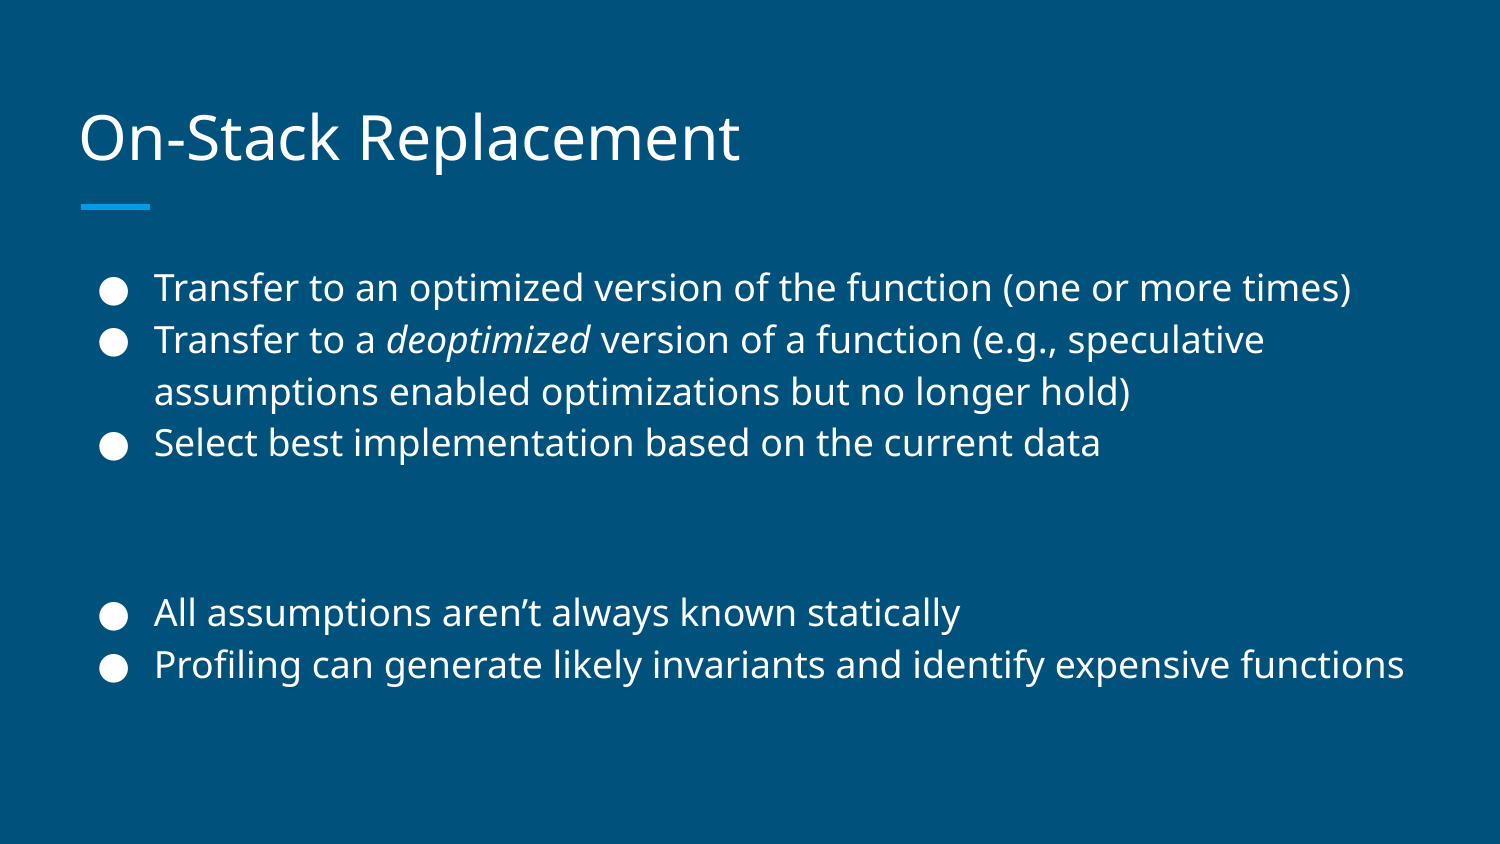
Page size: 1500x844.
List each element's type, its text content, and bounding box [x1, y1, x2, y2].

title On-Stack Replacement [63, 75, 1437, 188]
list Transfer to an optimized version of the function (one or more times) Transfer to a deoptimized version of a function (e.g., speculative assumptions enabled optimizations but no longer hold) Select best implementation based on the current data All assumptions aren’t always known statically Profiling can generate likely invariants and identify expensive functions [63, 242, 1437, 748]
